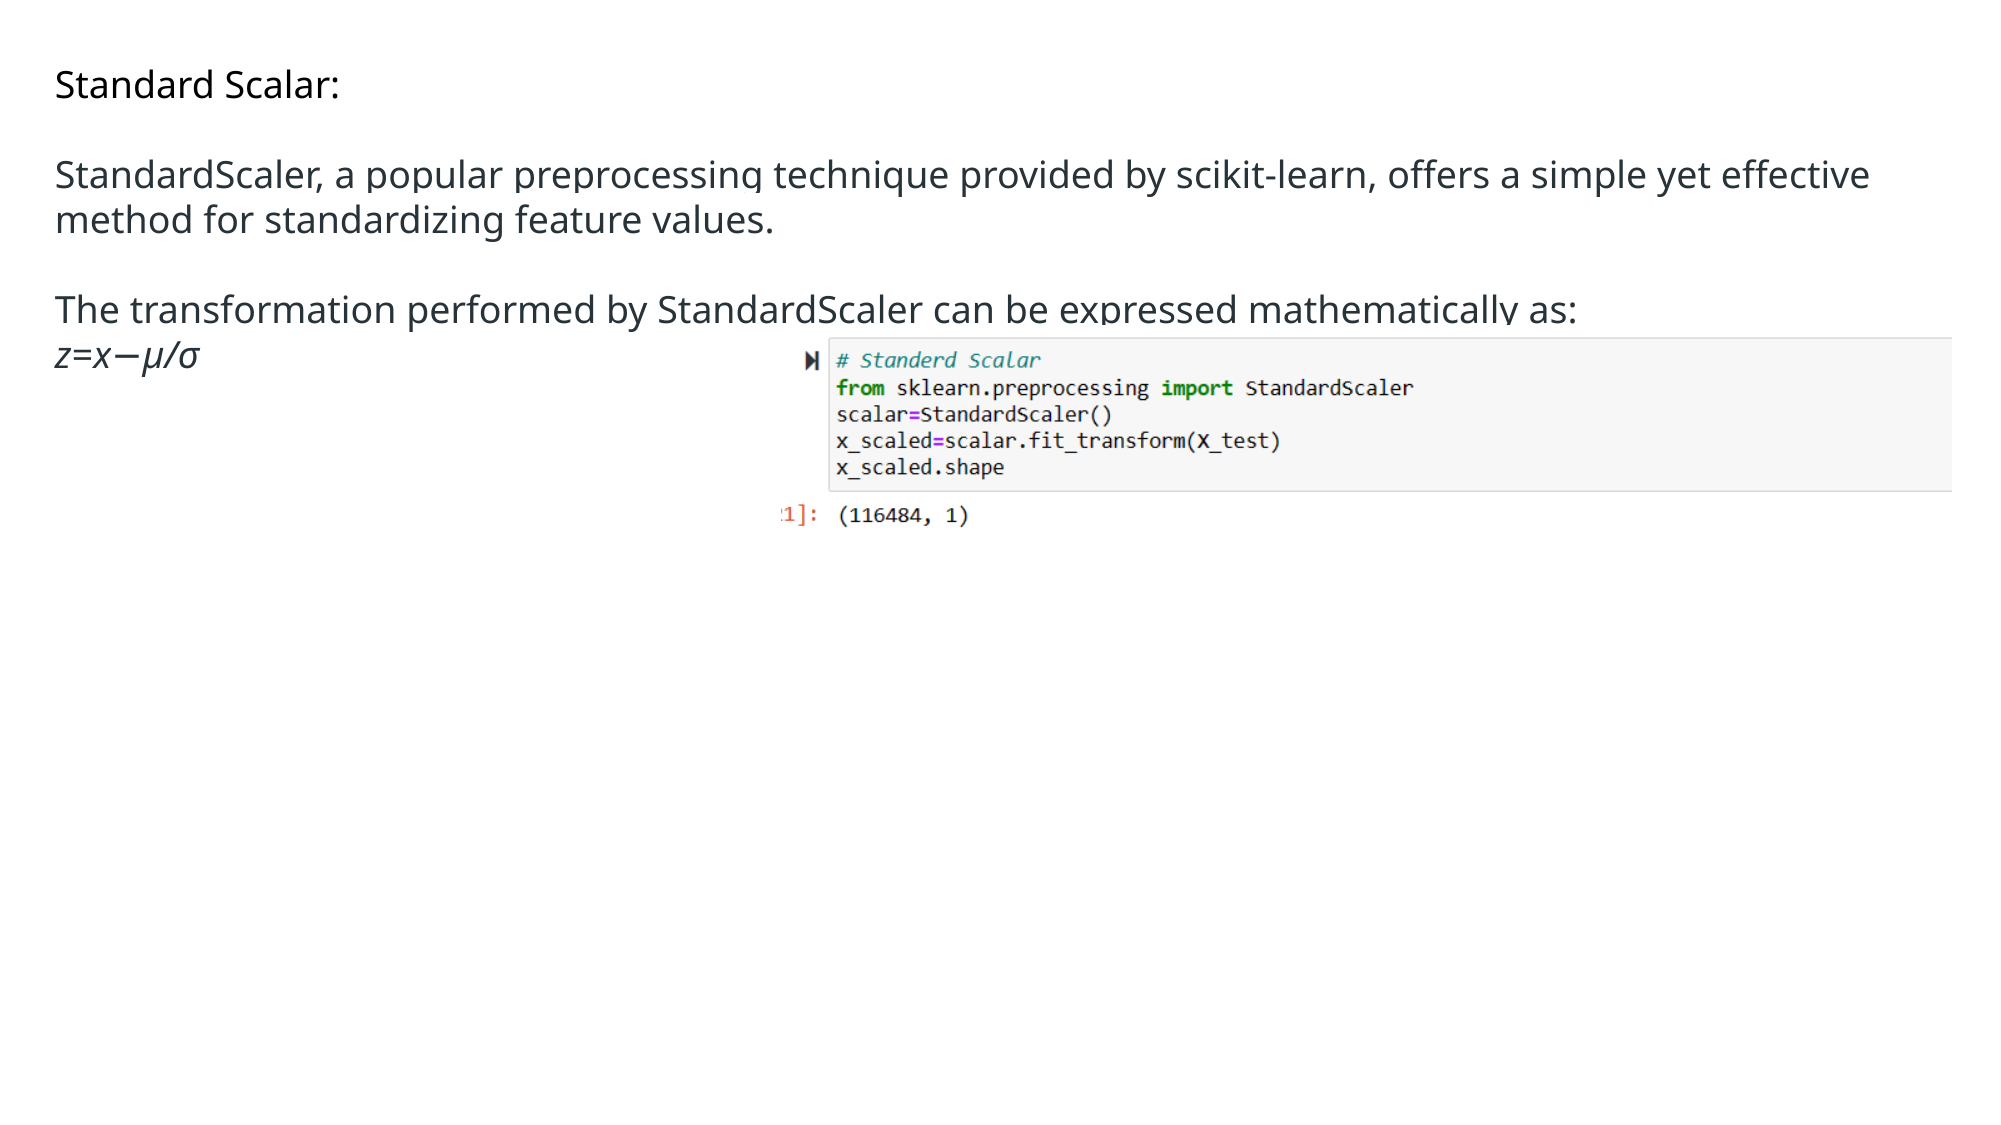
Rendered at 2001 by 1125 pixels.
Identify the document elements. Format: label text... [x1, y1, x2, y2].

text_box Standard Scalar: StandardScaler, a popular preprocessing technique provided by scikit-learn, offers a simple yet effective method for standardizing feature values. The transformation performed by StandardScaler can be expressed mathematically as: z=x−μ/σ [40, 53, 1971, 563]
picture [780, 325, 1952, 542]
